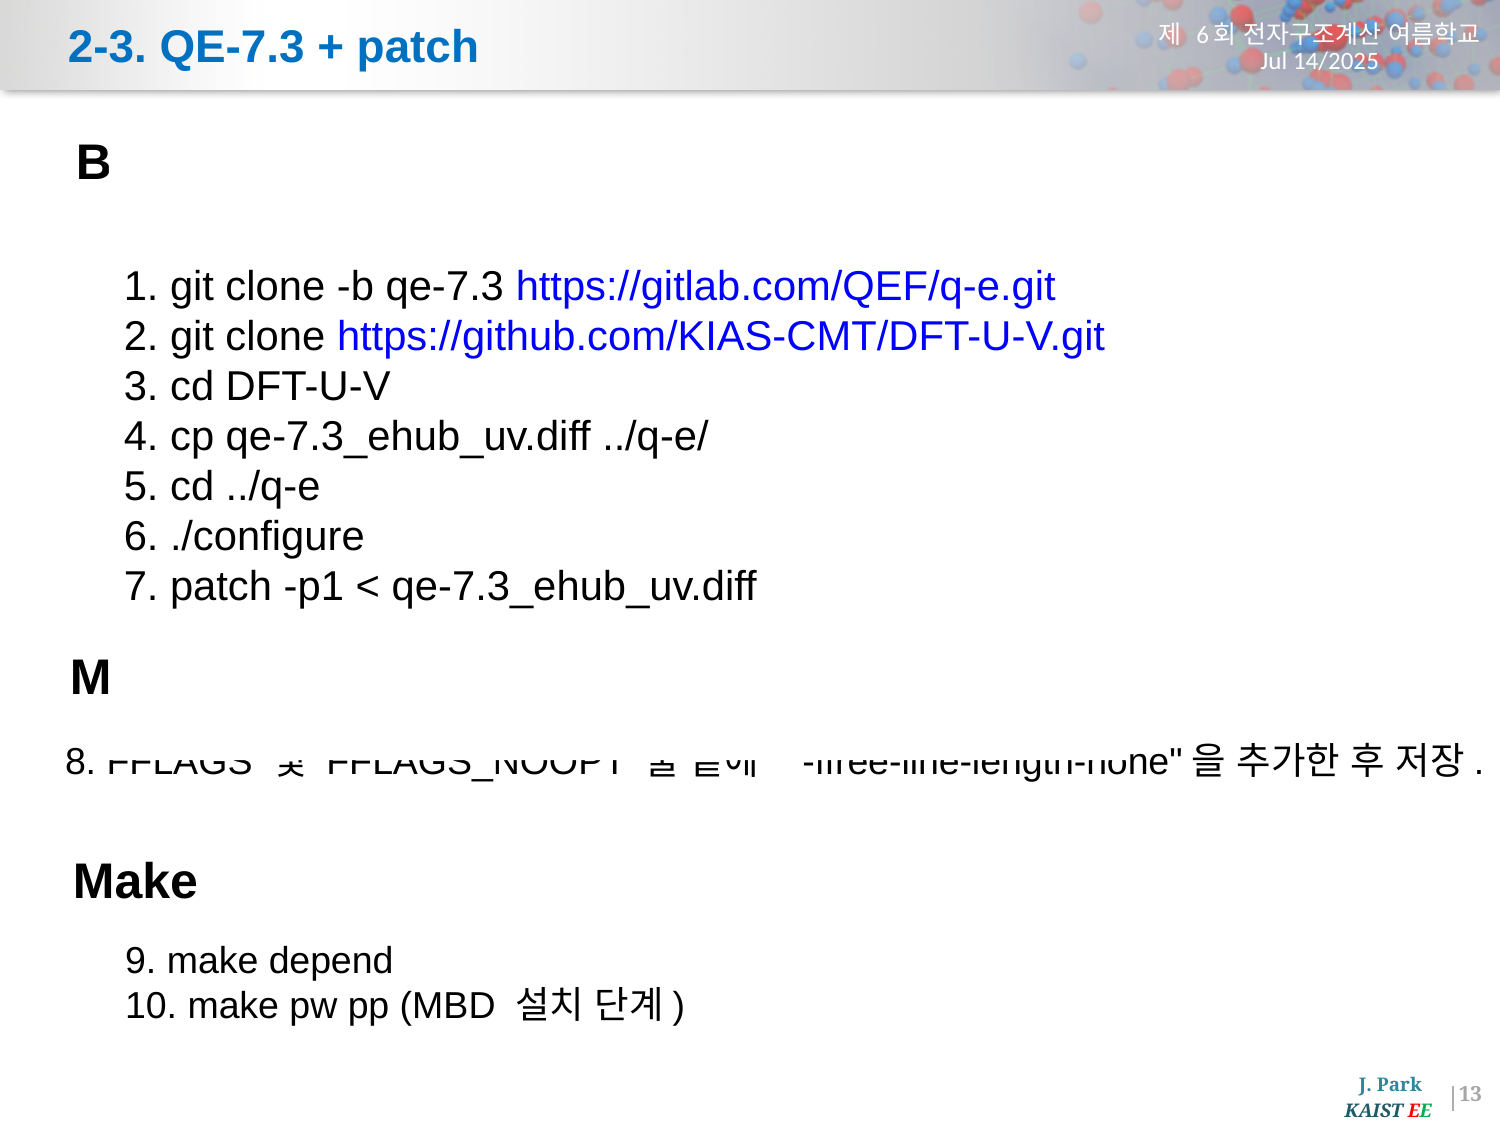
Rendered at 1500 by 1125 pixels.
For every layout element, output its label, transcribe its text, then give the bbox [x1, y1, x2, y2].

list 1. git clone -b qe-7.3 https://gitlab.com/QEF/q-e.git 2. git clone https://github.com/KIAS-CMT/DFT-U-V.git 3. cd DFT-U-V 4. cp qe-7.3_ehub_uv.diff ../q-e/ 5. cd ../q-e 6. ./configure 7. patch -p1 < qe-7.3_ehub_uv.diff [108, 107, 1128, 761]
text_box 9. make depend 10. make pw pp (MBD 설치 단계) [110, 928, 1410, 1034]
text_box Bash 에서 설치 [61, 122, 108, 198]
text_box 8. FFLAGS 및 FFLAGS_NOOPT 줄 끝에 " -ffree-line-length-none"을 추가한 후 저장. [50, 729, 1499, 790]
text_box Make [58, 840, 213, 916]
text_box Modify make.inc [55, 637, 108, 713]
picture [0, 0, 1500, 90]
title 2-3. QE-7.3 + patch [53, 0, 1128, 89]
